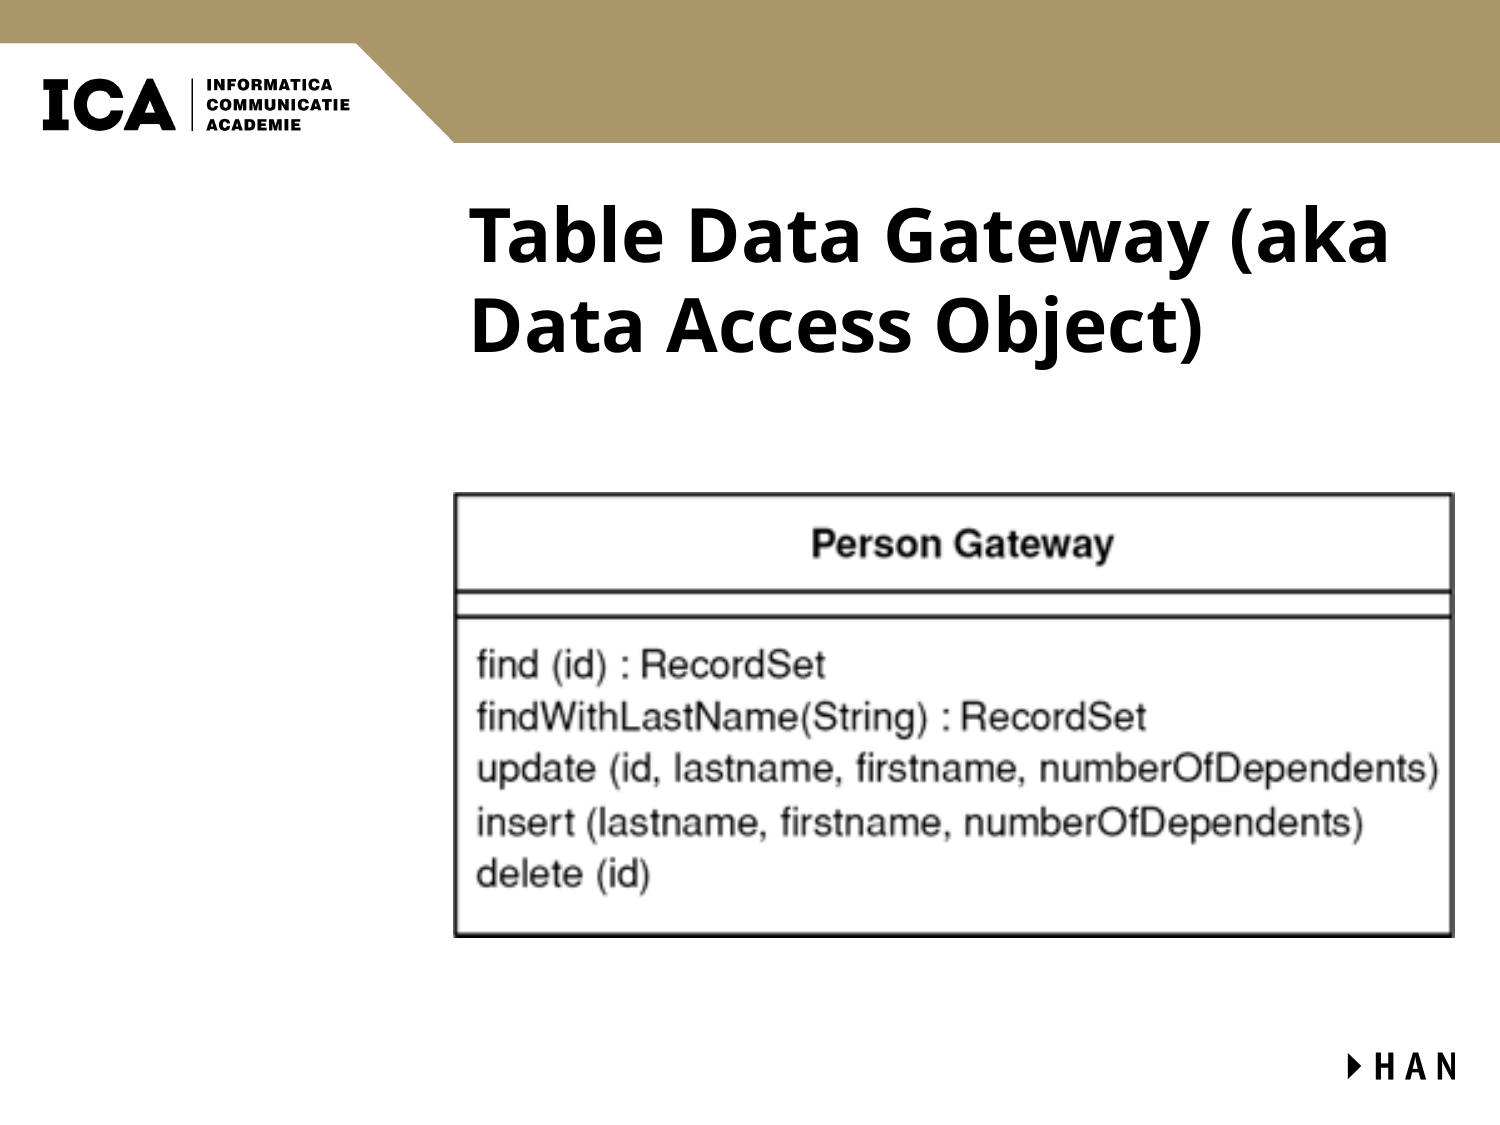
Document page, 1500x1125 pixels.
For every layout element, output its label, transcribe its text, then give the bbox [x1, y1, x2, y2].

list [453, 390, 1456, 1040]
title Table Data Gateway (aka Data Access Object) [453, 179, 1455, 287]
